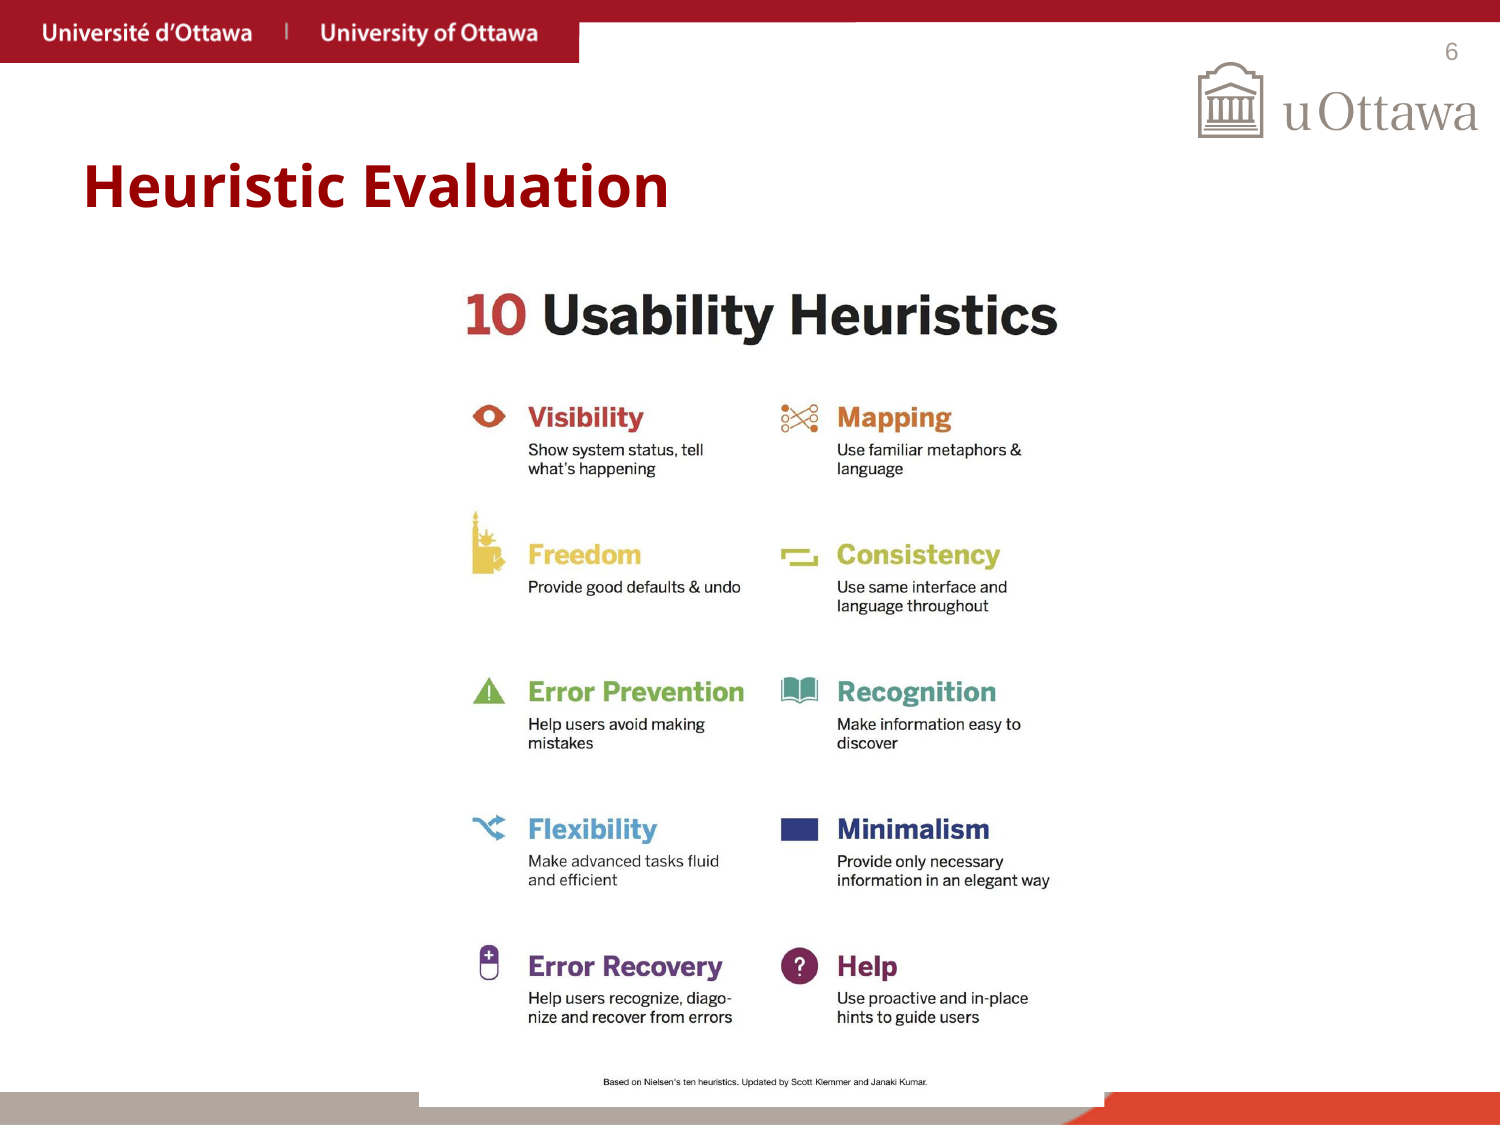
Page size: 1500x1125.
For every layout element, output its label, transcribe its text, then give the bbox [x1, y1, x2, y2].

picture [0, 0, 1500, 138]
title Heuristic Evaluation [67, 113, 1344, 256]
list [418, 220, 1105, 1107]
picture [0, 1092, 1500, 1125]
